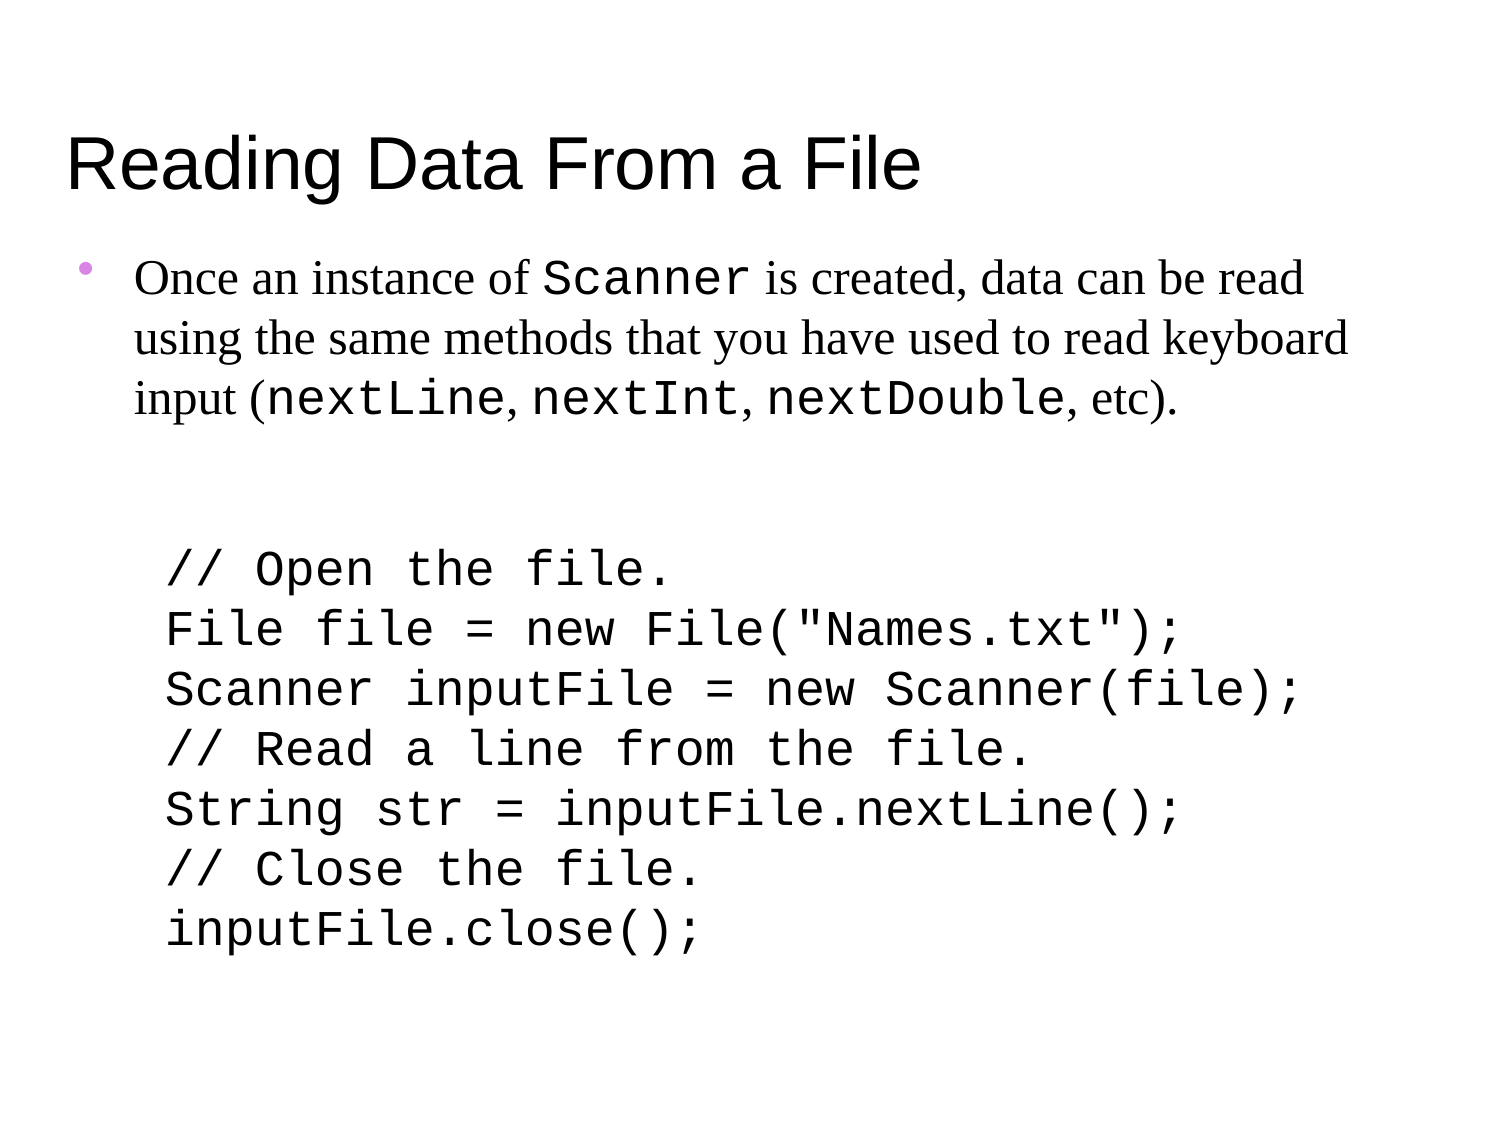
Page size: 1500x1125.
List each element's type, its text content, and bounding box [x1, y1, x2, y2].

text_box // Open the file. File file = new File("Names.txt"); Scanner inputFile = new Scanner(file); // Read a line from the file. String str = inputFile.nextLine(); // Close the file. inputFile.close(); [74, 528, 1338, 963]
title Reading Data From a File [49, 49, 1463, 213]
list Once an instance of Scanner is created, data can be read using the same methods that you have used to read keyboard input (nextLine, nextInt, nextDouble, etc). [62, 237, 1376, 501]
